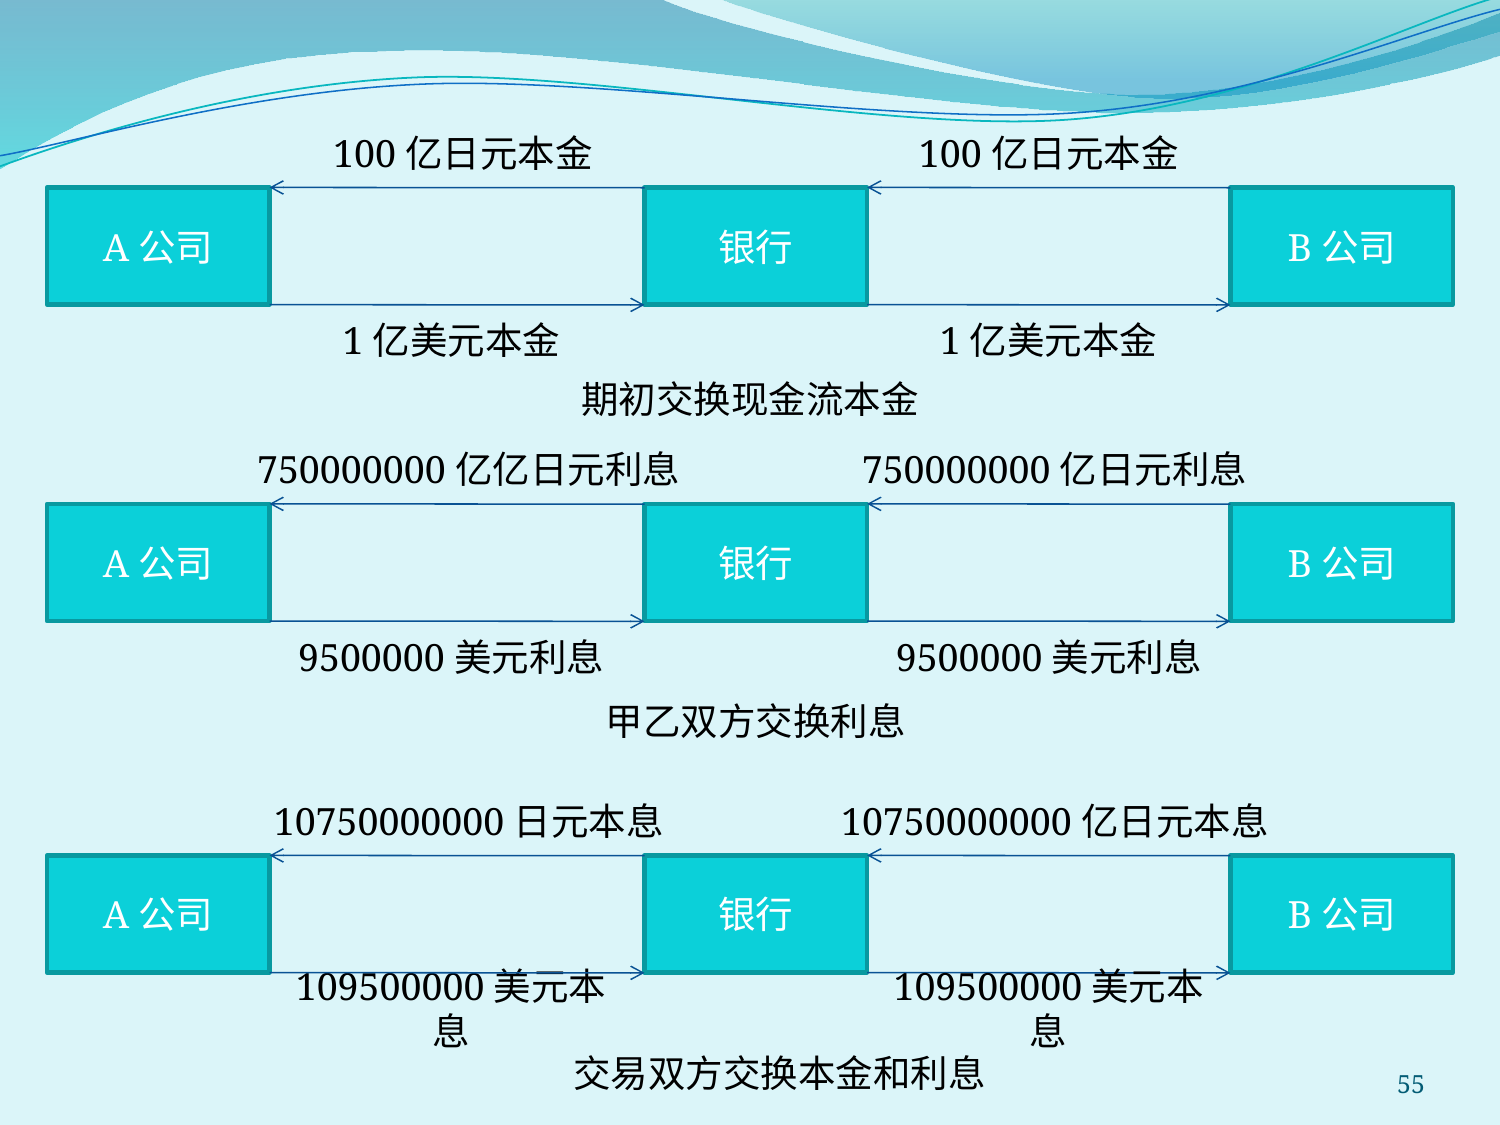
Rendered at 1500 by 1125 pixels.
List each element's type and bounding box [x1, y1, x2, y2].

text_box [46, 116, 1454, 433]
text_box [46, 433, 1454, 774]
text_box [46, 784, 1454, 1125]
